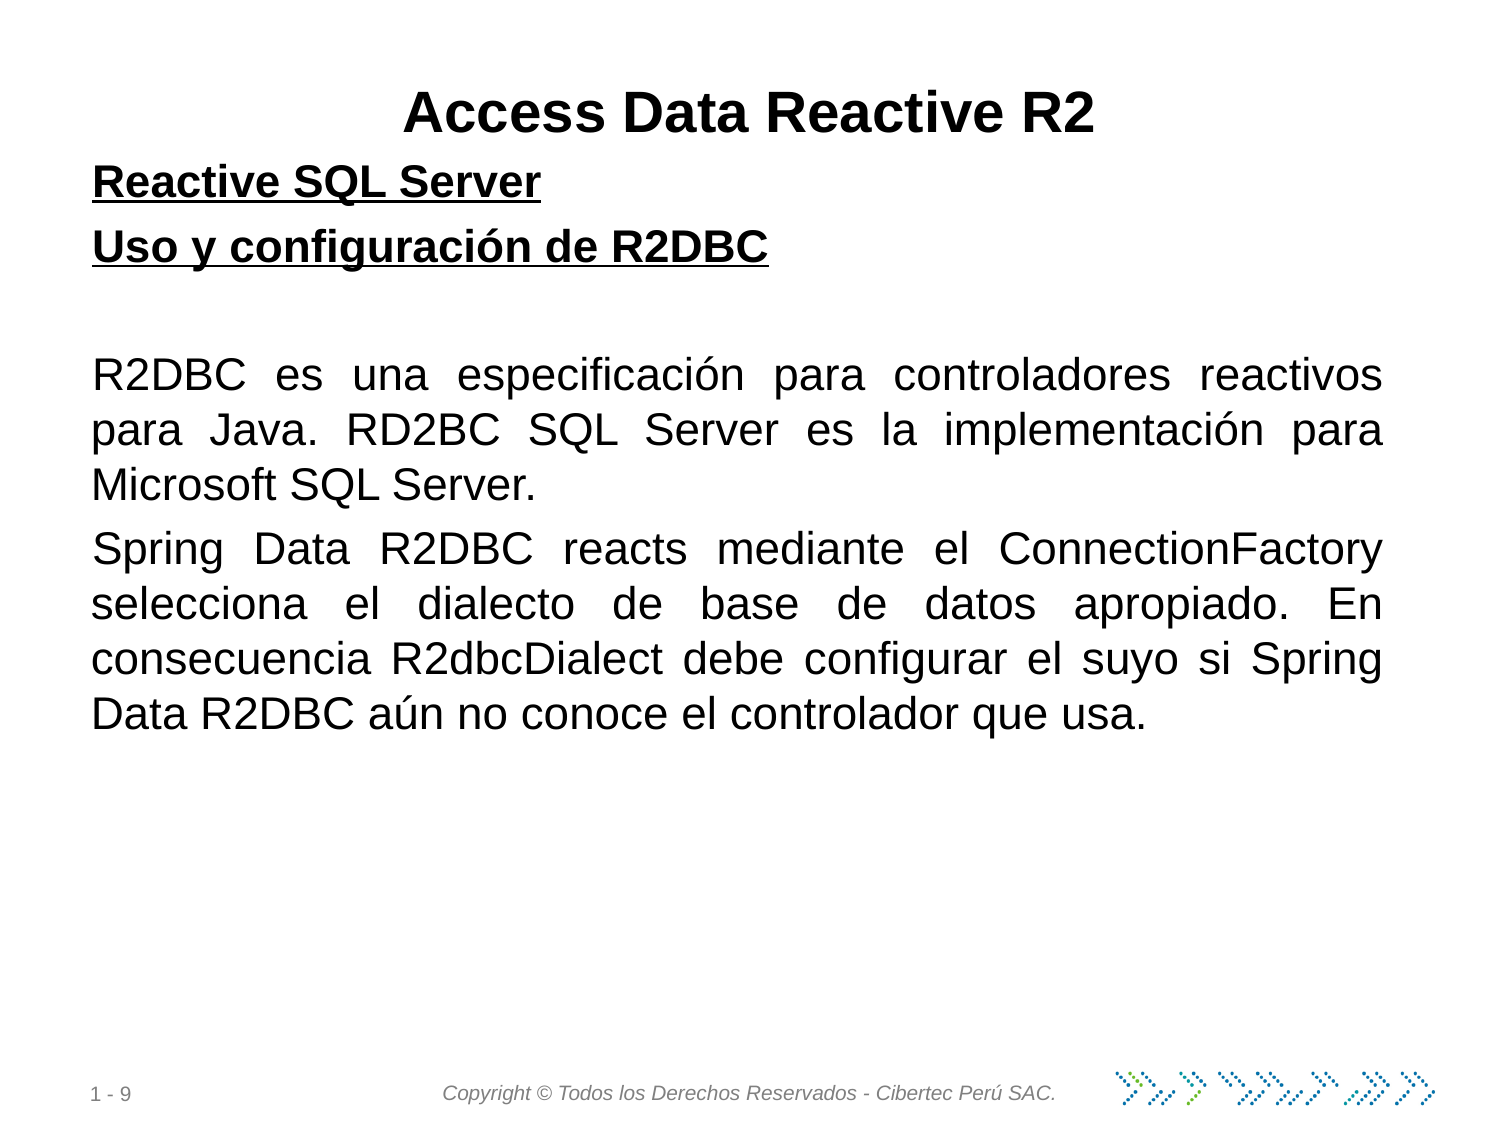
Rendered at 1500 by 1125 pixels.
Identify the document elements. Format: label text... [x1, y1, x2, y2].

title Access Data Reactive R2 [99, 72, 1399, 216]
picture [1107, 1071, 1445, 1108]
list Reactive SQL Server Uso y configuración de R2DBC R2DBC es una especificación para controladores reactivos para Java. RD2BC SQL Server es la implementación para Microsoft SQL Server. Spring Data R2DBC reacts mediante el ConnectionFactory selecciona el dialecto de base de datos apropiado. En consecuencia R2dbcDialect debe configurar el suyo si Spring Data R2DBC aún no conoce el controlador que usa. [87, 149, 1387, 932]
